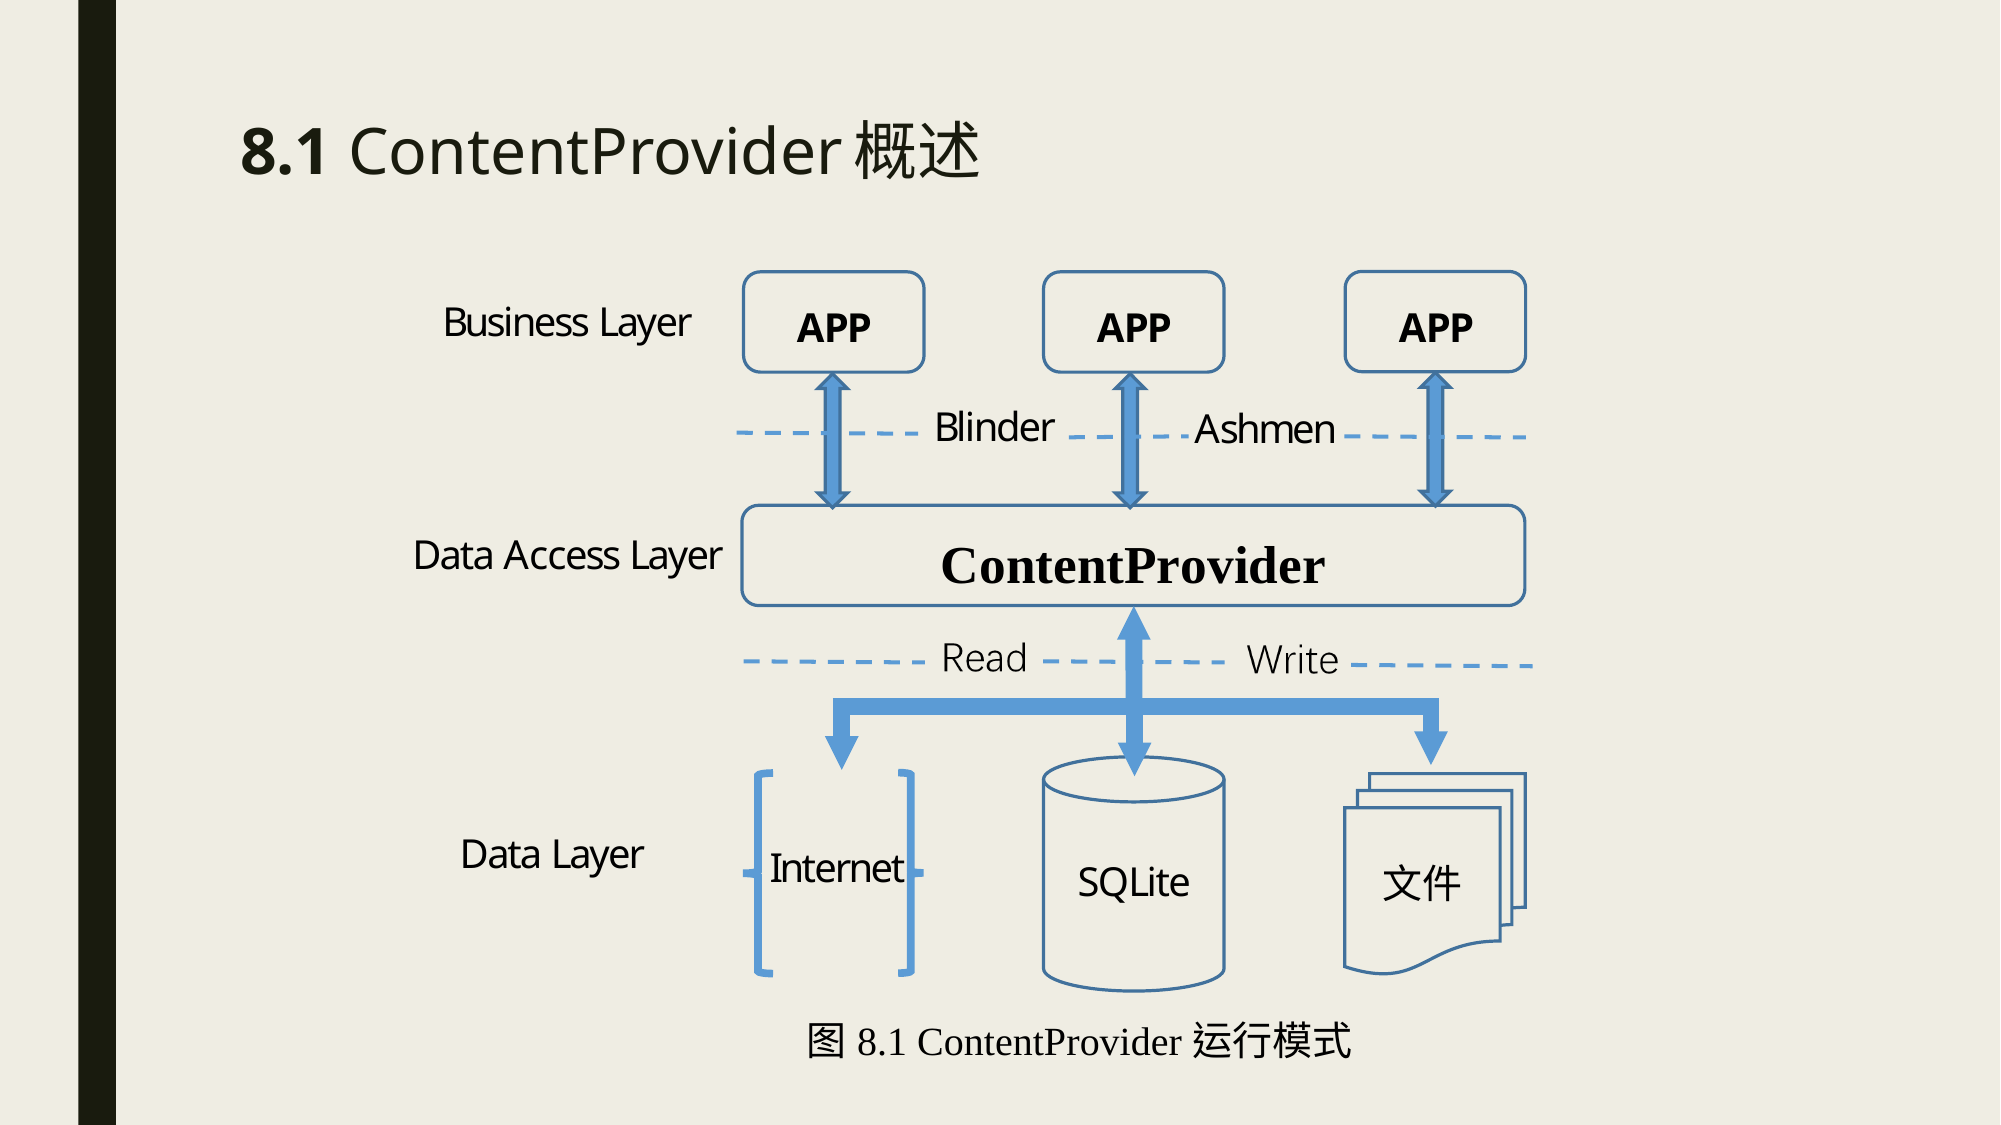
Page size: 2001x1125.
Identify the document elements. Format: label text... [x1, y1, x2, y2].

title 8.1 ContentProvider概述 [225, 112, 1800, 275]
picture [386, 233, 1774, 1068]
